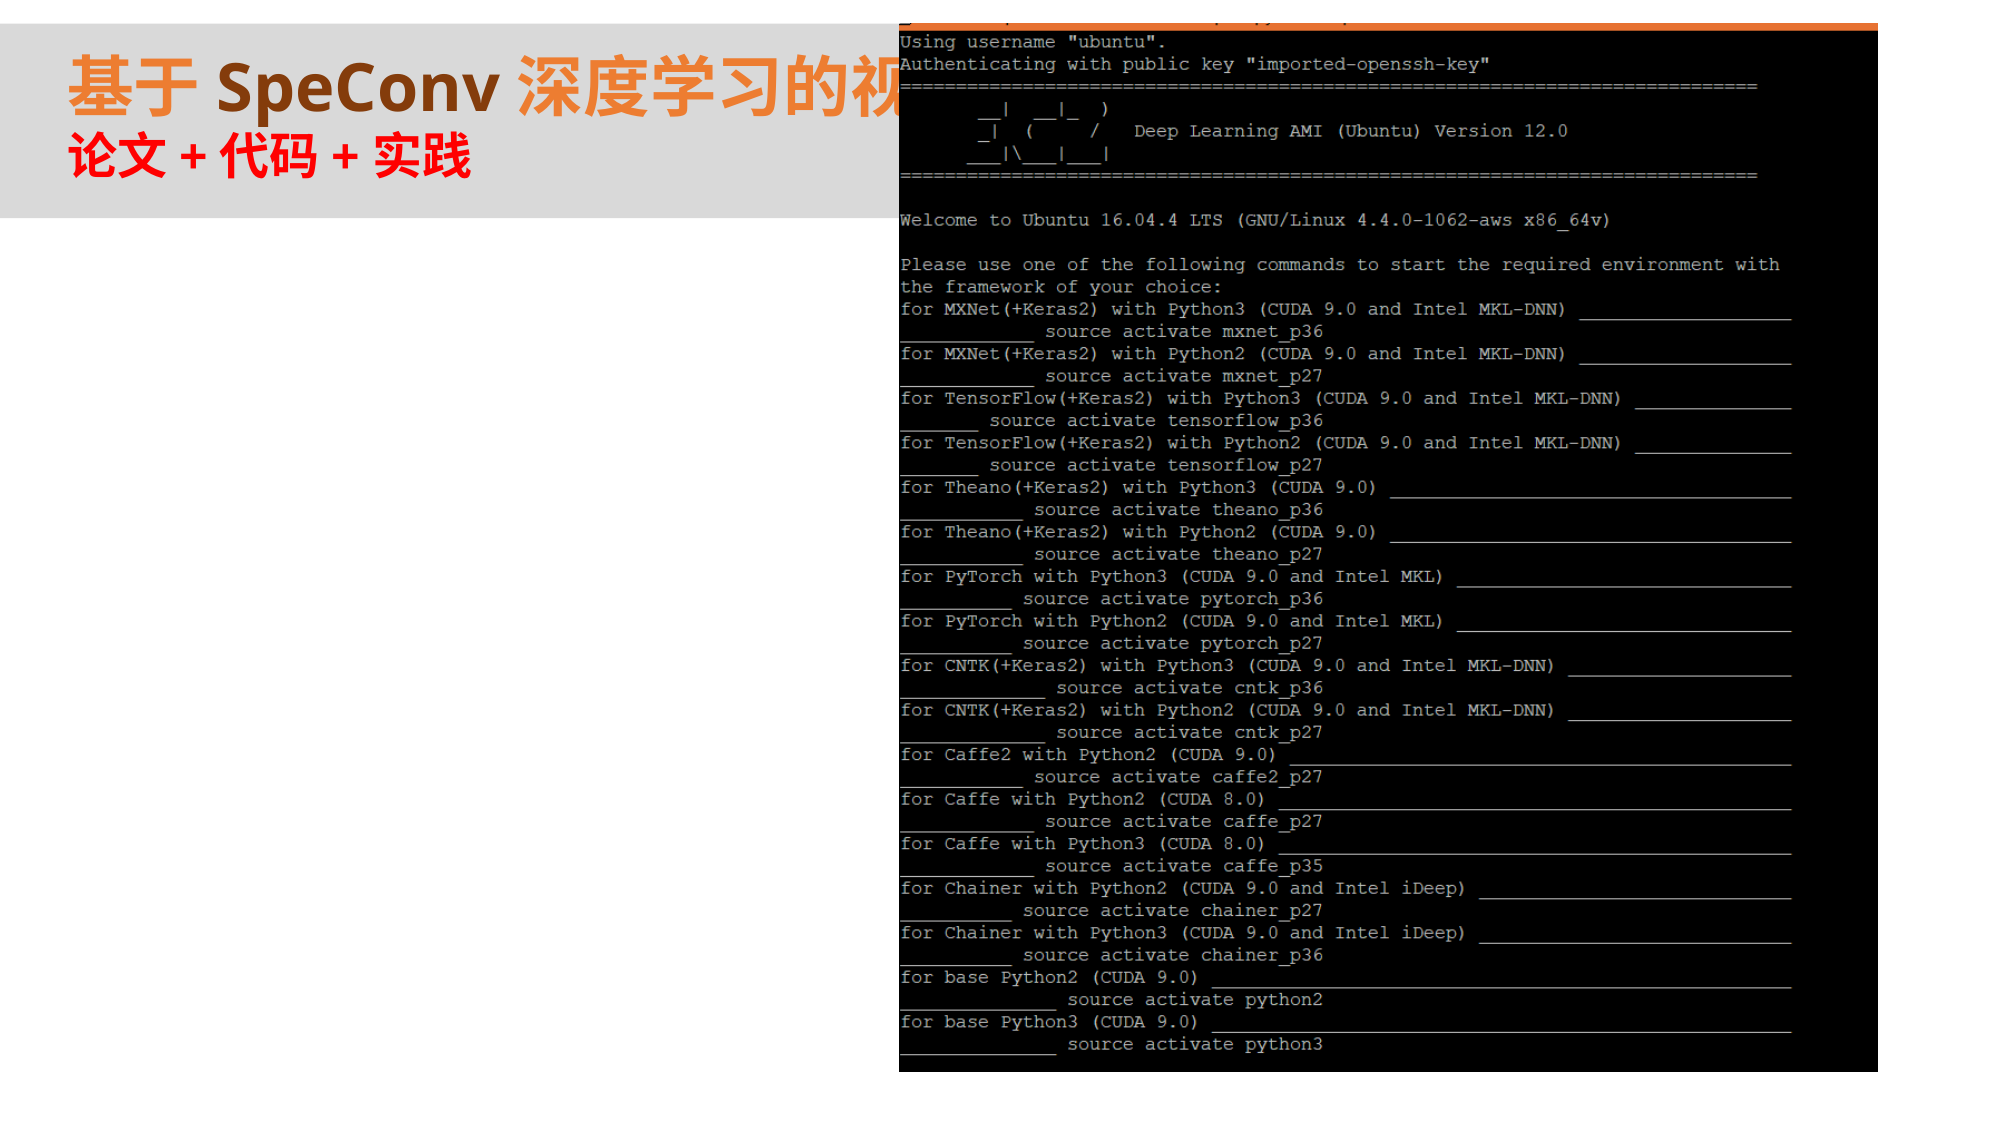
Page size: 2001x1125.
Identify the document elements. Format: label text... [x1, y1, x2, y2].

text_box [0, 23, 899, 219]
picture [899, 23, 1878, 1072]
text_box 基于SpeConv深度学习的视频补帧 插帧 论文+代码+实践 [52, 37, 899, 192]
